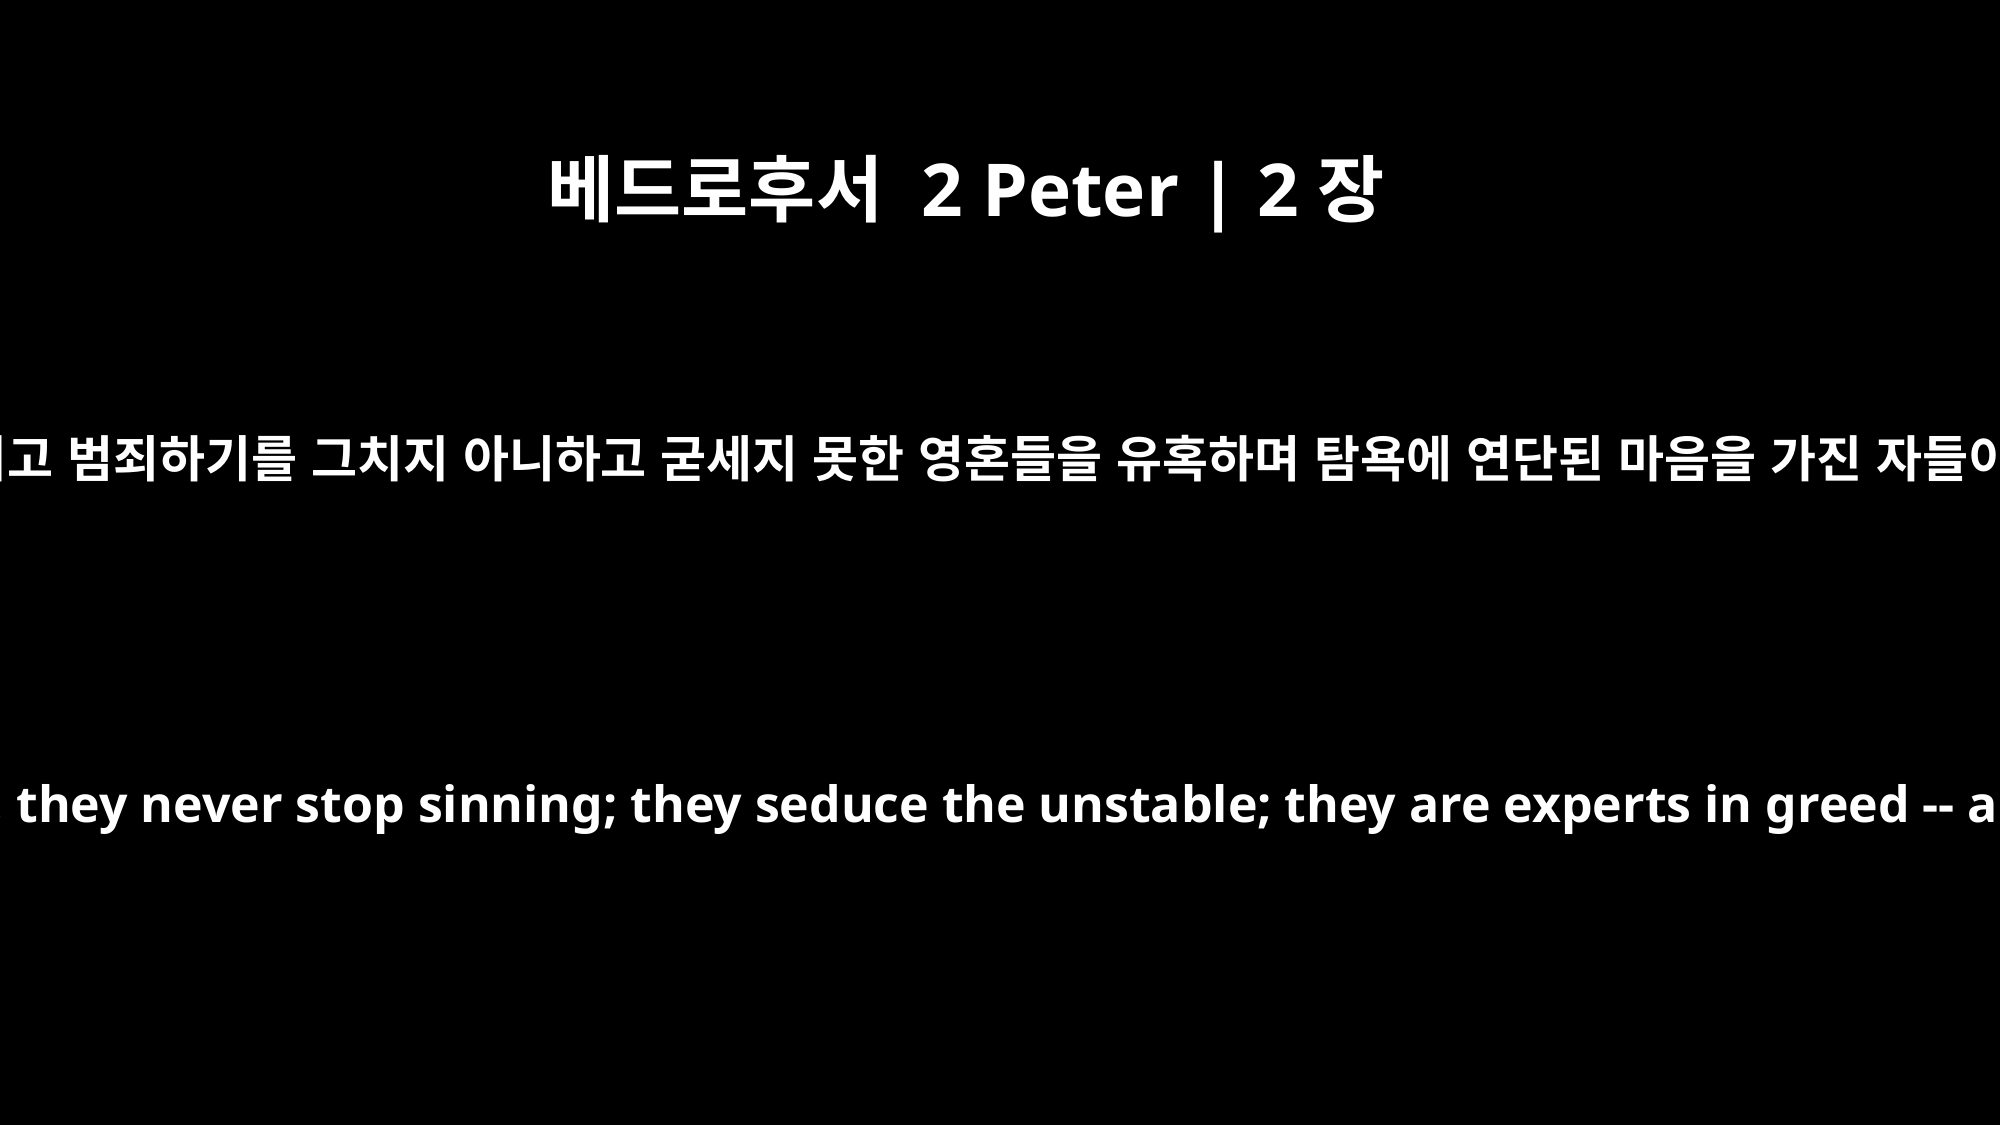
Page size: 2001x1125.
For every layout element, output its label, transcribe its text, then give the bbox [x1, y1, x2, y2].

text_box 베드로후서 2 Peter | 2장 [532, 136, 1400, 239]
text_box With eyes full of adultery, they never stop sinning; they seduce the unstable; they are experts in greed -- an accursed brood! [0, 764, 2000, 840]
text_box 14 음심이 가득한 눈을 가지고 범죄하기를 그치지 아니하고 굳세지 못한 영혼들을 유혹하며 탐욕에 연단된 마음을 가진 자들이니 저주의 자식이라 [0, 359, 2000, 495]
